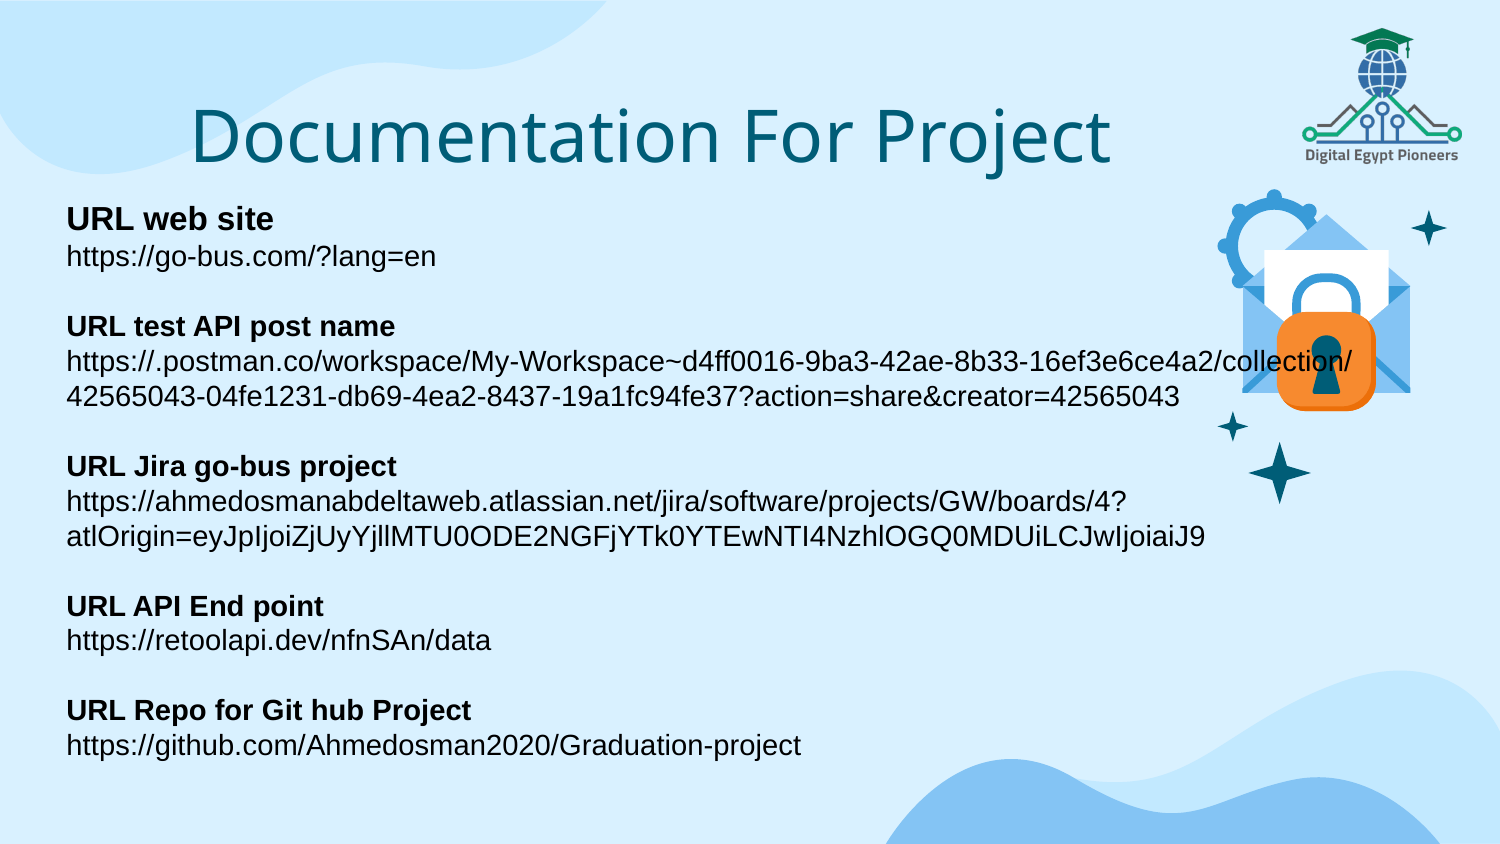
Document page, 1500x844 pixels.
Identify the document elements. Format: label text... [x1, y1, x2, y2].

title Documentation For Project [28, 74, 1293, 186]
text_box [1217, 188, 1448, 505]
picture [1302, 24, 1462, 170]
text_box URL web site https://go-bus.com/?lang=en URL test API post name https://.postman.co/workspace/My-Workspace~d4ff0016-9ba3-42ae-8b33-16ef3e6ce4a2/collection/42565043-04fe1231-db69-4ea2-8437-19a1fc94fe37?action=share&creator=42565043 URL Jira go-bus project https://ahmedosmanabdeltaweb.atlassian.net/jira/software/projects/GW/boards/4?atlOrigin=eyJpIjoiZjUyYjllMTU0ODE2NGFjYTk0YTEwNTI4NzhlOGQ0MDUiLCJwIjoiaiJ9 URL API End point https://retoolapi.dev/nfnSAn/data URL Repo for Git hub Project https://github.com/Ahmedosman2020/Graduation-project [51, 189, 1451, 769]
